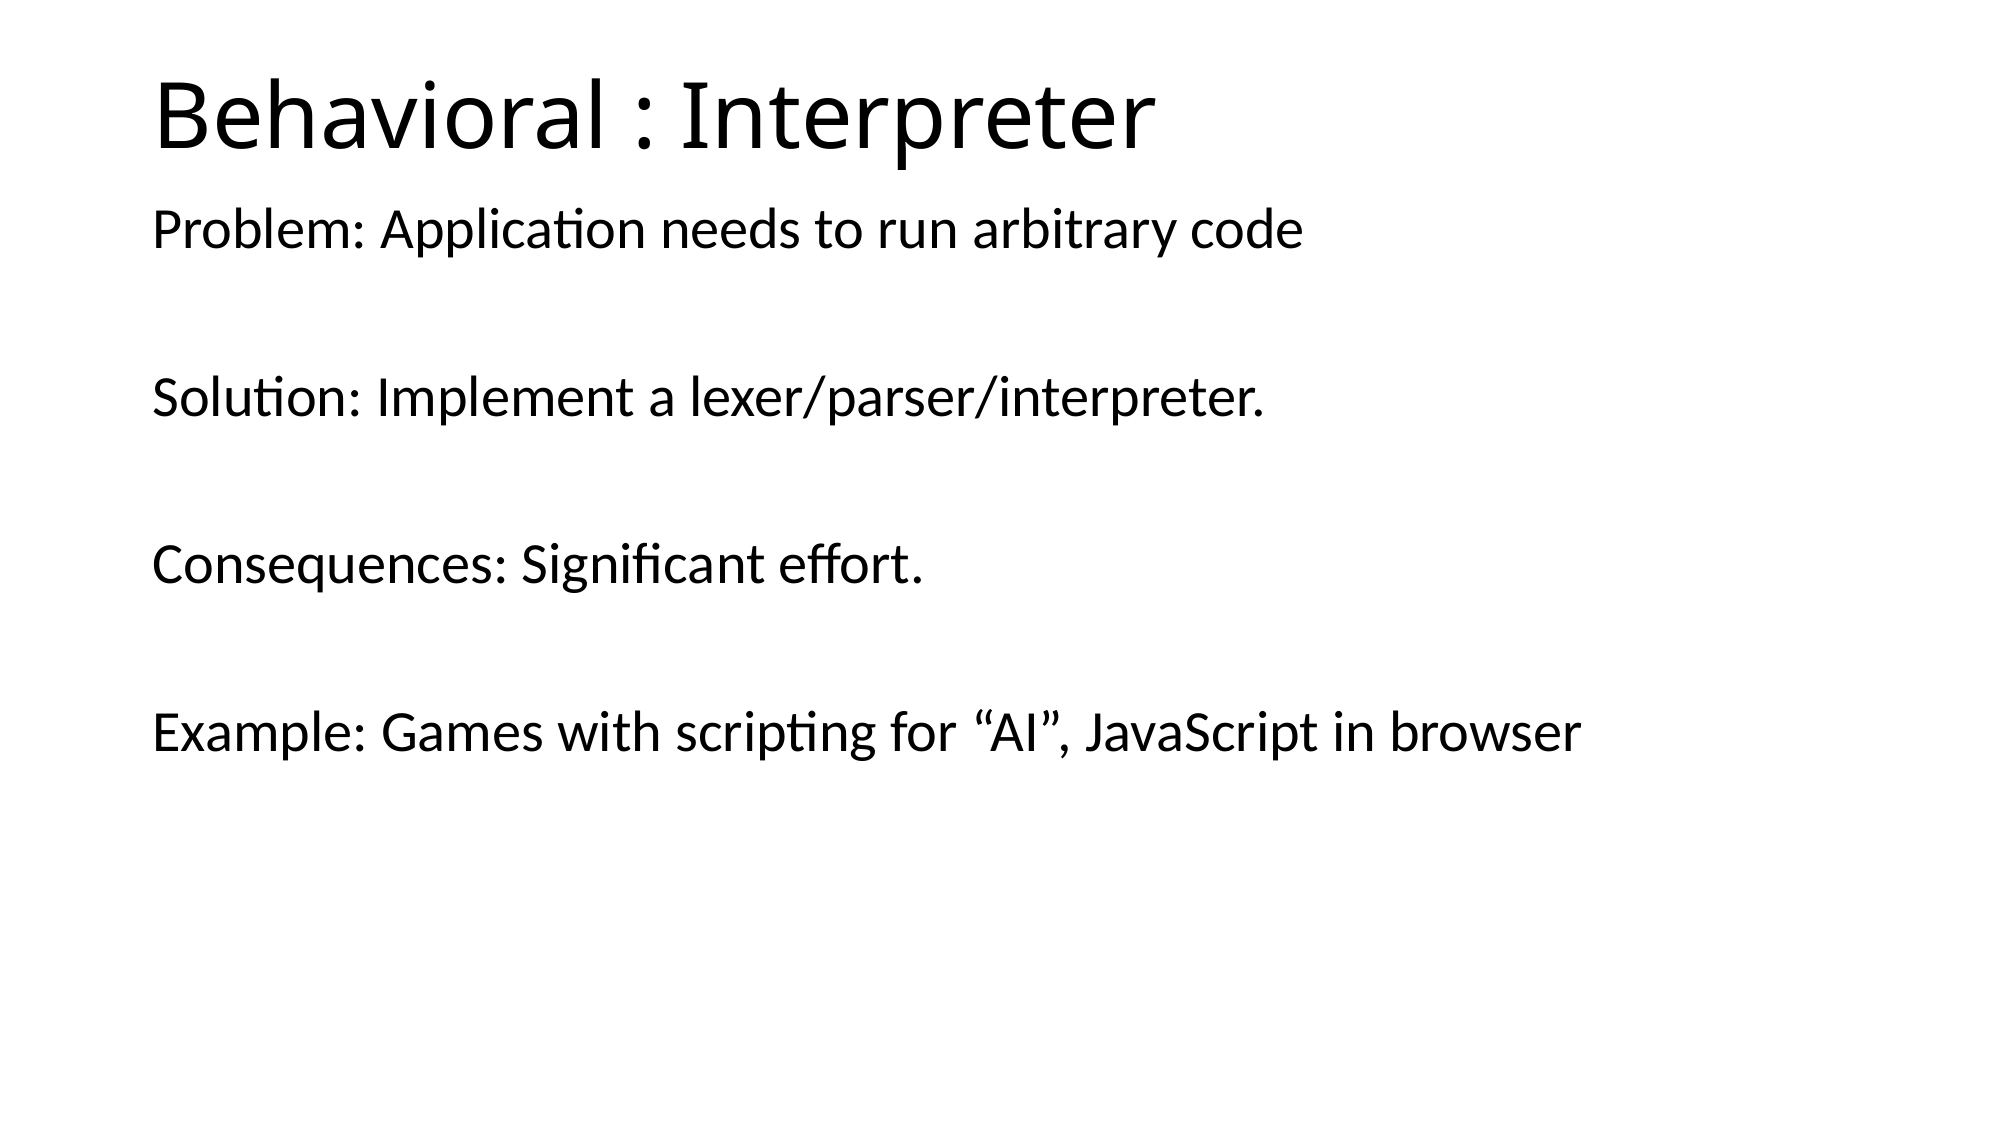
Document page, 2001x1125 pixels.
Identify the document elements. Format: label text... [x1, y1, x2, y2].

title Behavioral : Interpreter [137, 59, 1863, 179]
list Problem: Application needs to run arbitrary code Solution: Implement a lexer/parser/interpreter. Consequences: Significant effort. Example: Games with scripting for “AI”, JavaScript in browser [137, 191, 1863, 1014]
